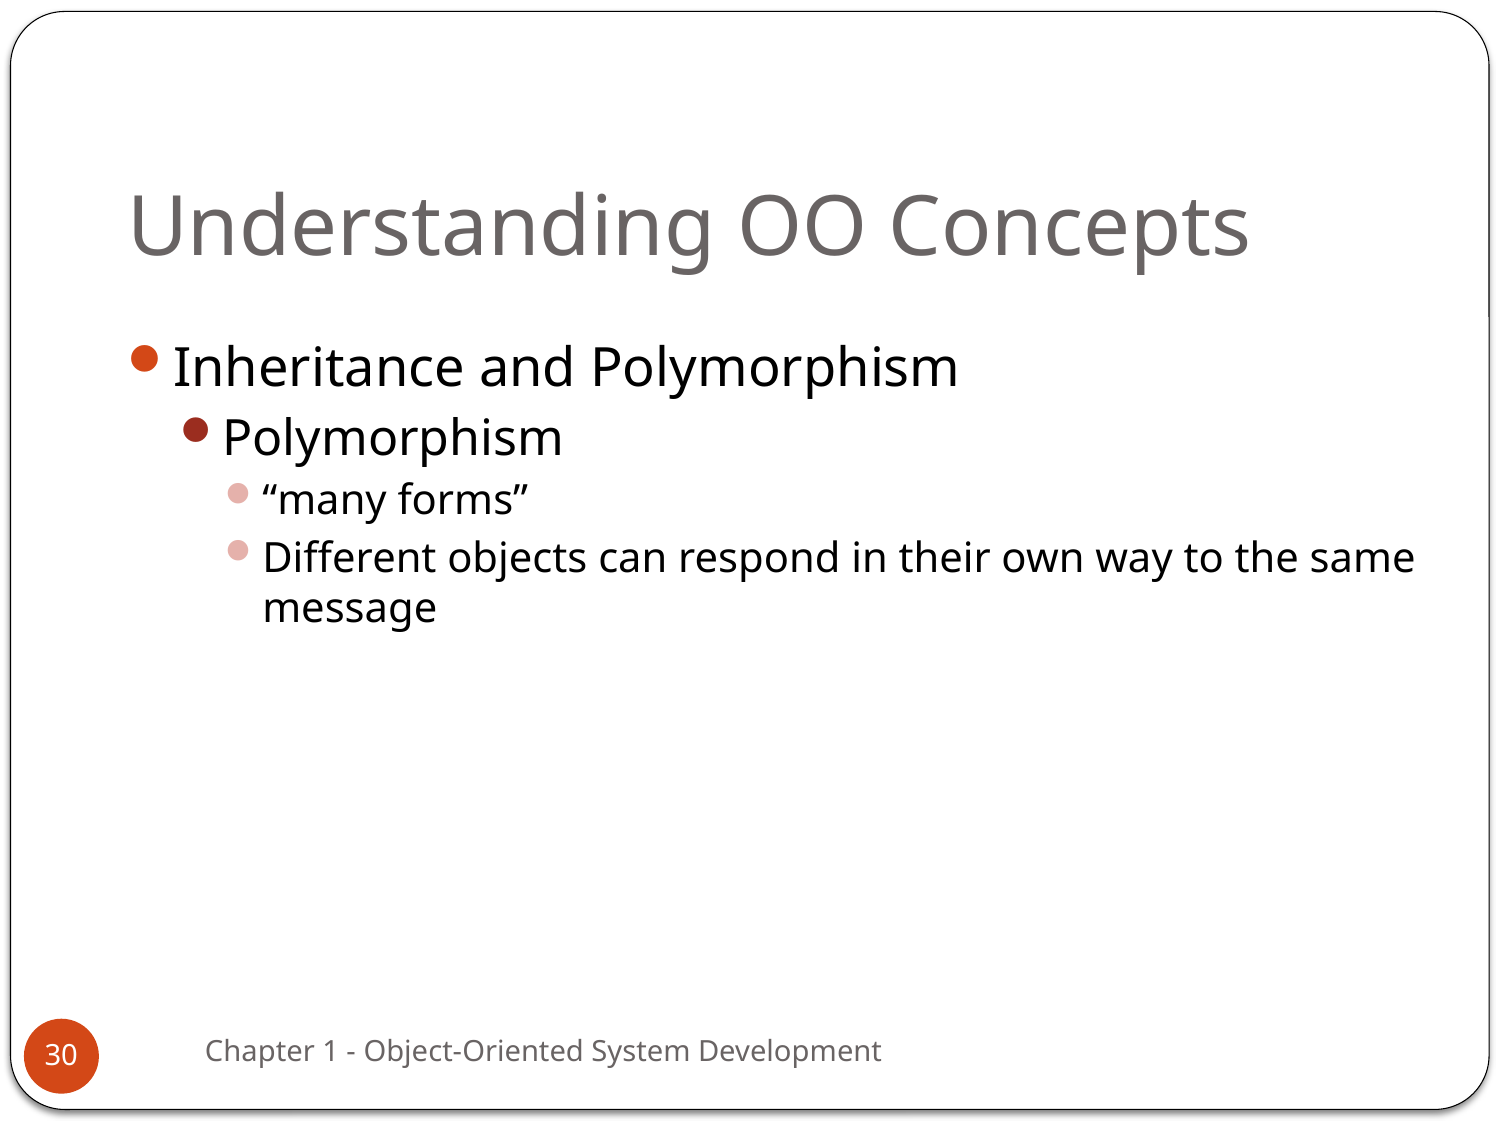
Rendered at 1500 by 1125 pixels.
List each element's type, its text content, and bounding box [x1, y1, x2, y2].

list Inheritance and Polymorphism Polymorphism “many forms” Different objects can respond in their own way to the same message [112, 324, 1463, 1000]
title Understanding OO Concepts [112, 99, 1413, 288]
footer Chapter 1 - Object-Oriented System Development [150, 1012, 938, 1088]
slide_number 30 [23, 1018, 99, 1094]
